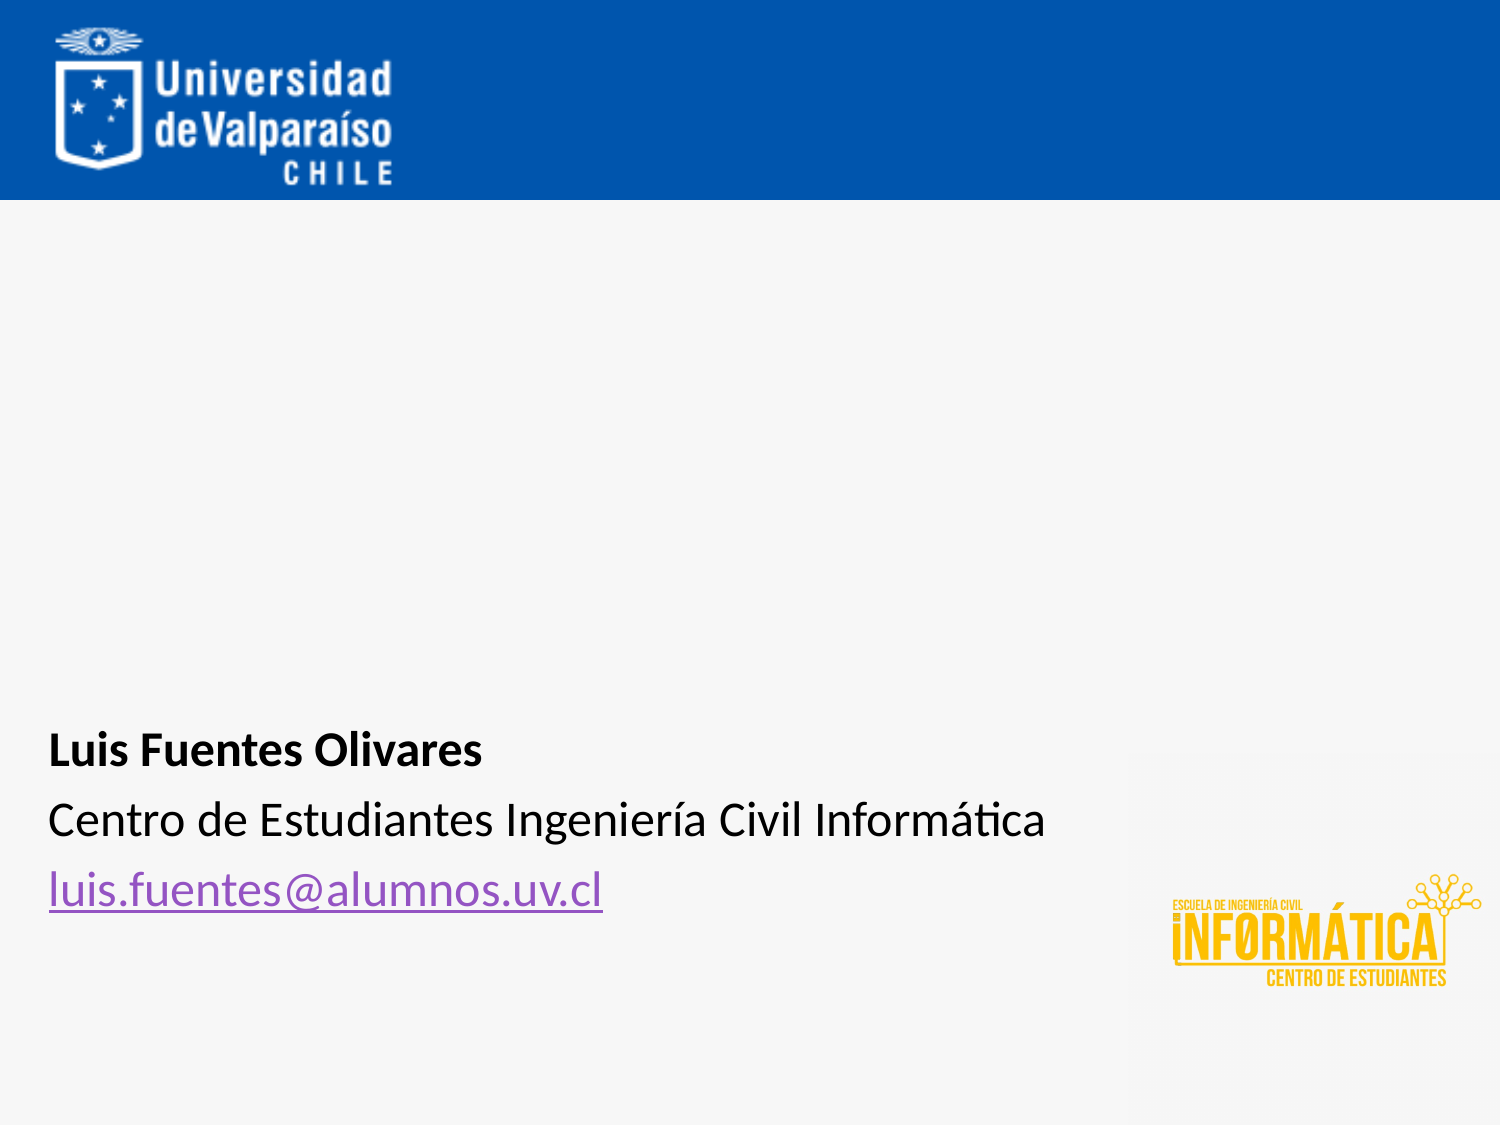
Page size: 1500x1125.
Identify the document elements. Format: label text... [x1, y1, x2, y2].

picture [1127, 752, 1500, 1125]
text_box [0, 0, 1500, 201]
subtitle Luis Fuentes Olivares Centro de Estudiantes Ingeniería Civil Informática luis.fuentes@alumnos.uv.cl [33, 708, 1084, 1029]
